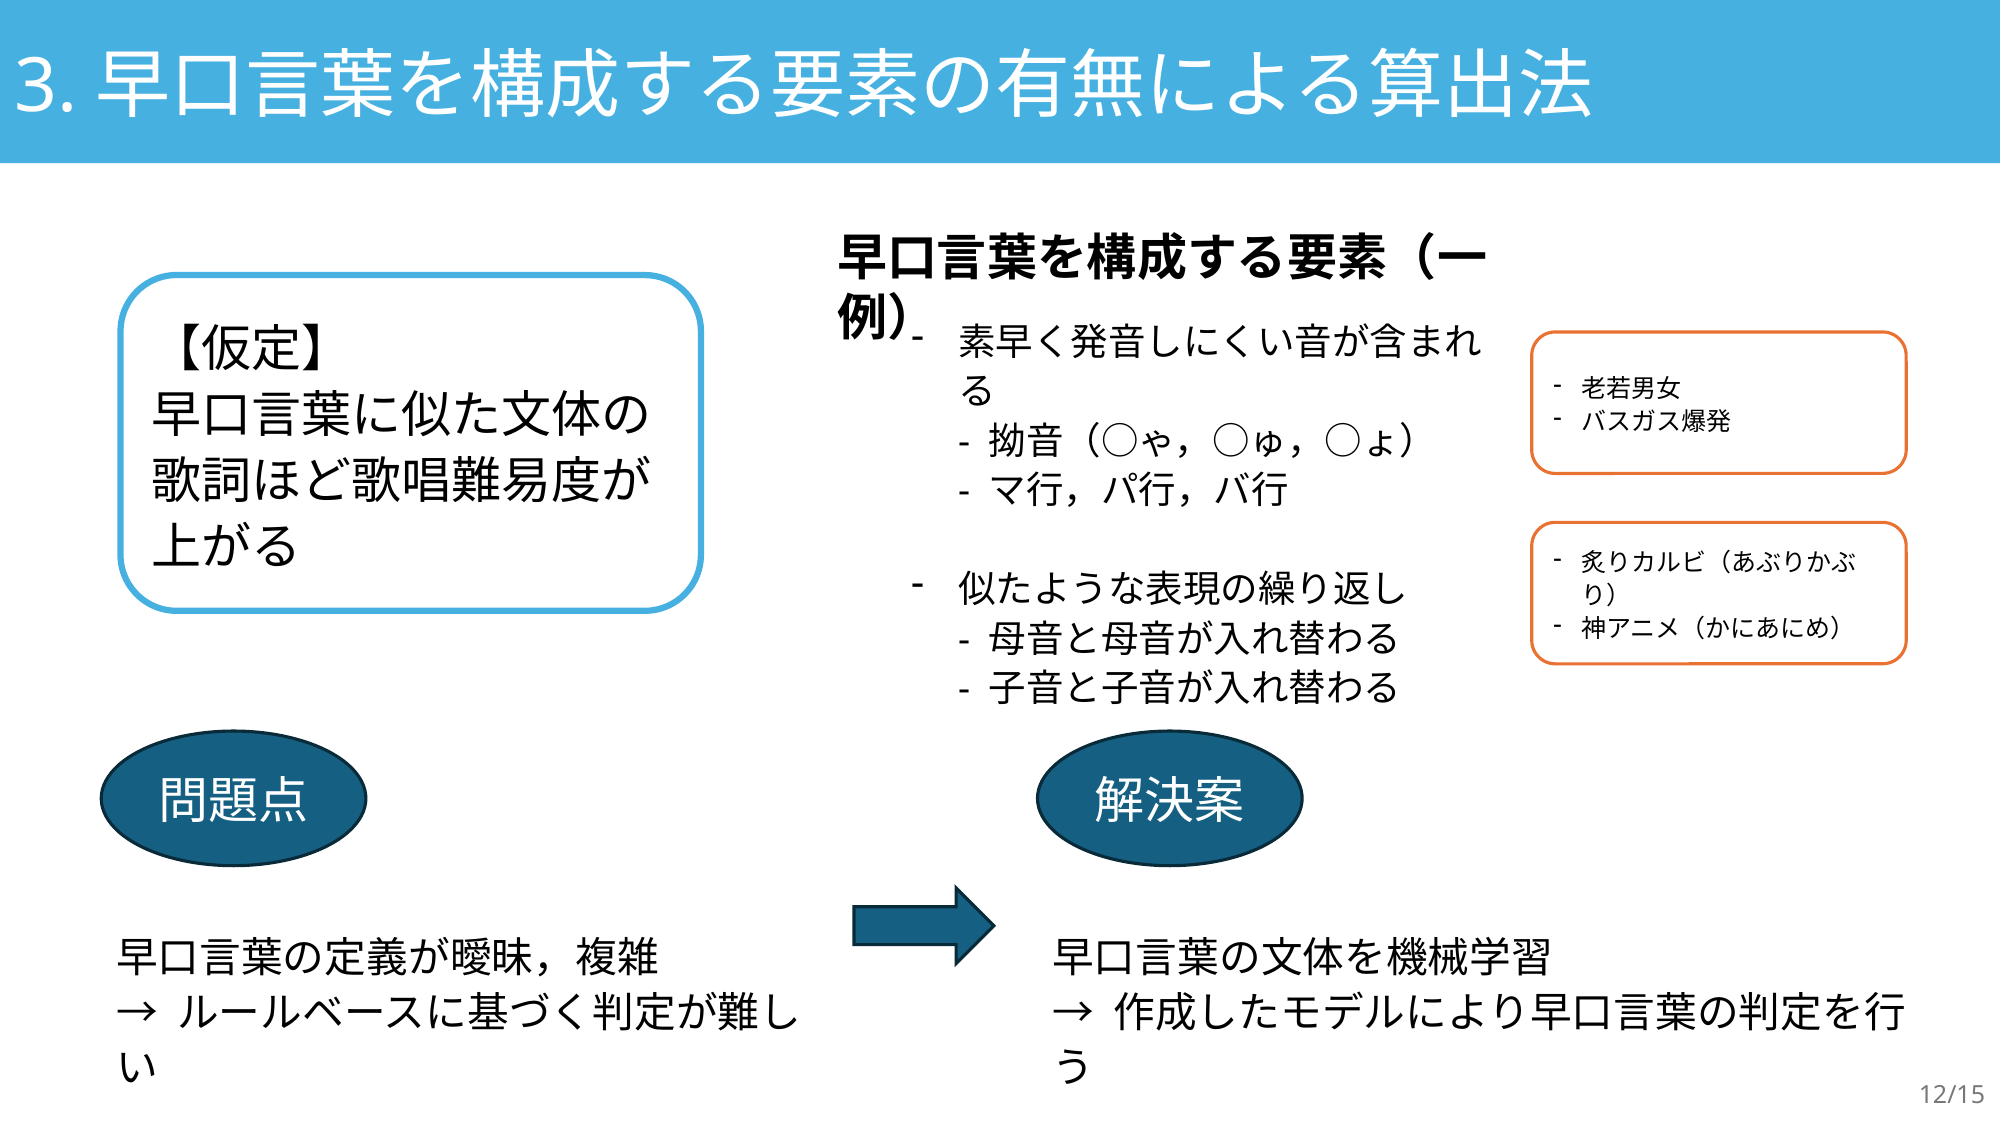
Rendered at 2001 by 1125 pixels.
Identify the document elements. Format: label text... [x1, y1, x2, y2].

text_box 【仮定】 早口言葉に似た文体の歌詞ほど歌唱難易度が上がる [118, 273, 703, 613]
text_box 3.早口言葉を構成する要素の有無による算出法 [0, 0, 2000, 165]
text_box 早口言葉の定義が曖昧，複雑 → ルールベースに基づく判定が難しい [101, 918, 854, 1098]
text_box 老若男女 バスガス爆発 [1530, 330, 1908, 476]
text_box 問題点 [99, 729, 368, 868]
slide_number 12/15 [1550, 1065, 2000, 1125]
text_box 早口言葉の文体を機械学習 → 作成したモデルにより早口言葉の判定を行う [1037, 918, 1962, 1098]
text_box 早口言葉を構成する要素（一例） [822, 218, 1555, 353]
text_box 炙りカルビ（あぶりかぶり） 神アニメ（かにあにめ） [1530, 520, 1908, 666]
text_box 素早く発音しにくい音が含まれる - 拗音（○ゃ，○ゅ，○ょ） - マ行，パ行，バ行 似たような表現の繰り返し - 母音と母音が入れ替わる - 子音と子音が入れ替わる [896, 353, 1532, 717]
text_box 解決案 [1035, 729, 1304, 868]
text_box [852, 884, 997, 968]
